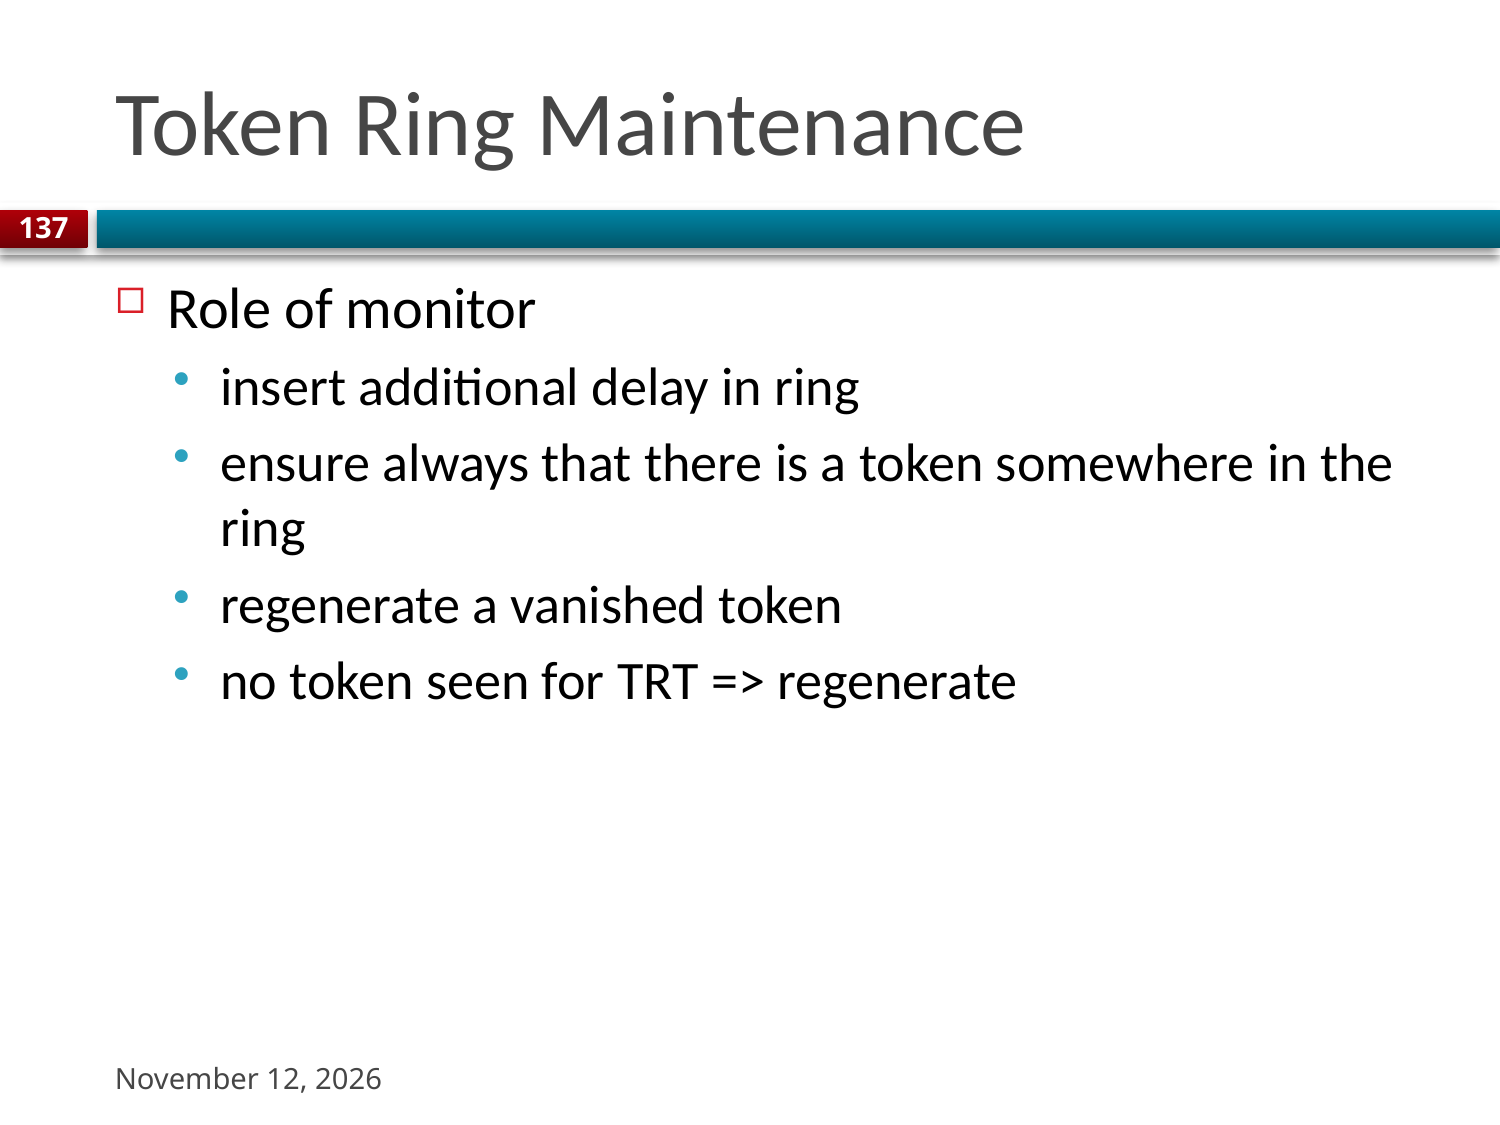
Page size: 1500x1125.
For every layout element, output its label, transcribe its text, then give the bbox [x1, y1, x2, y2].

list Role of monitor insert additional delay in ring ensure always that there is a token somewhere in the ring regenerate a vanished token no token seen for TRT => regenerate [100, 262, 1438, 1000]
title Token Ring Maintenance [100, 37, 1438, 200]
slide_number 137 [0, 208, 88, 249]
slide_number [99, 1050, 538, 1110]
